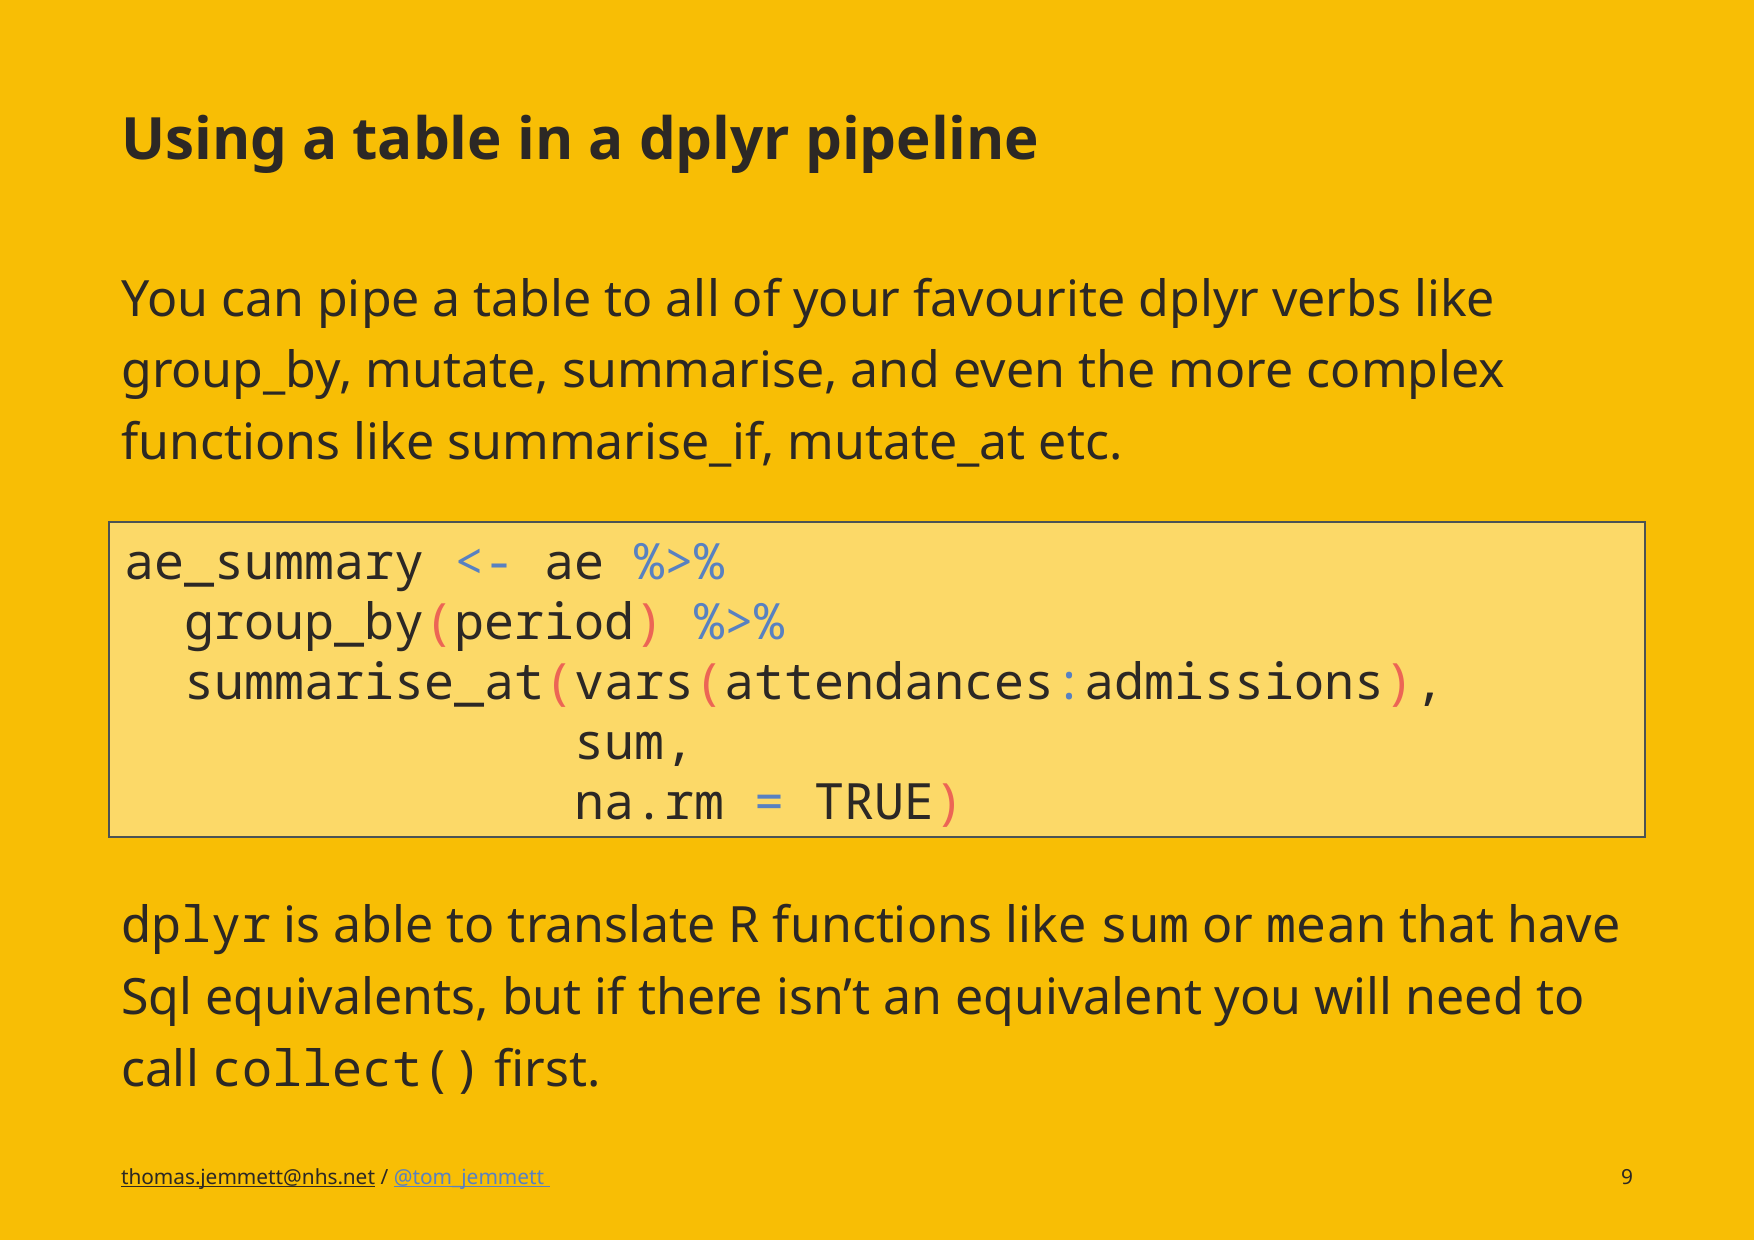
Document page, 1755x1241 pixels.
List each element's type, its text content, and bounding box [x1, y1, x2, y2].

text_box thomas.jemmett@nhs.net / @tom_jemmett [109, 1151, 628, 1211]
text_box dplyr is able to translate R functions like sum or mean that have Sql equivalents, but if there isn’t an equivalent you will need to call collect() first. [109, 868, 1645, 1121]
slide_number 9 [1526, 1151, 1645, 1211]
list You can pipe a table to all of your favourite dplyr verbs like group_by, mutate, summarise, and even the more complex functions like summarise_if, mutate_at etc. [109, 242, 1645, 495]
title Using a table in a dplyr pipeline [109, 64, 1645, 184]
text_box ae_summary <- ae %>% group_by(period) %>% summarise_at(vars(attendances:admissions), sum, na.rm = TRUE) [108, 521, 1646, 838]
